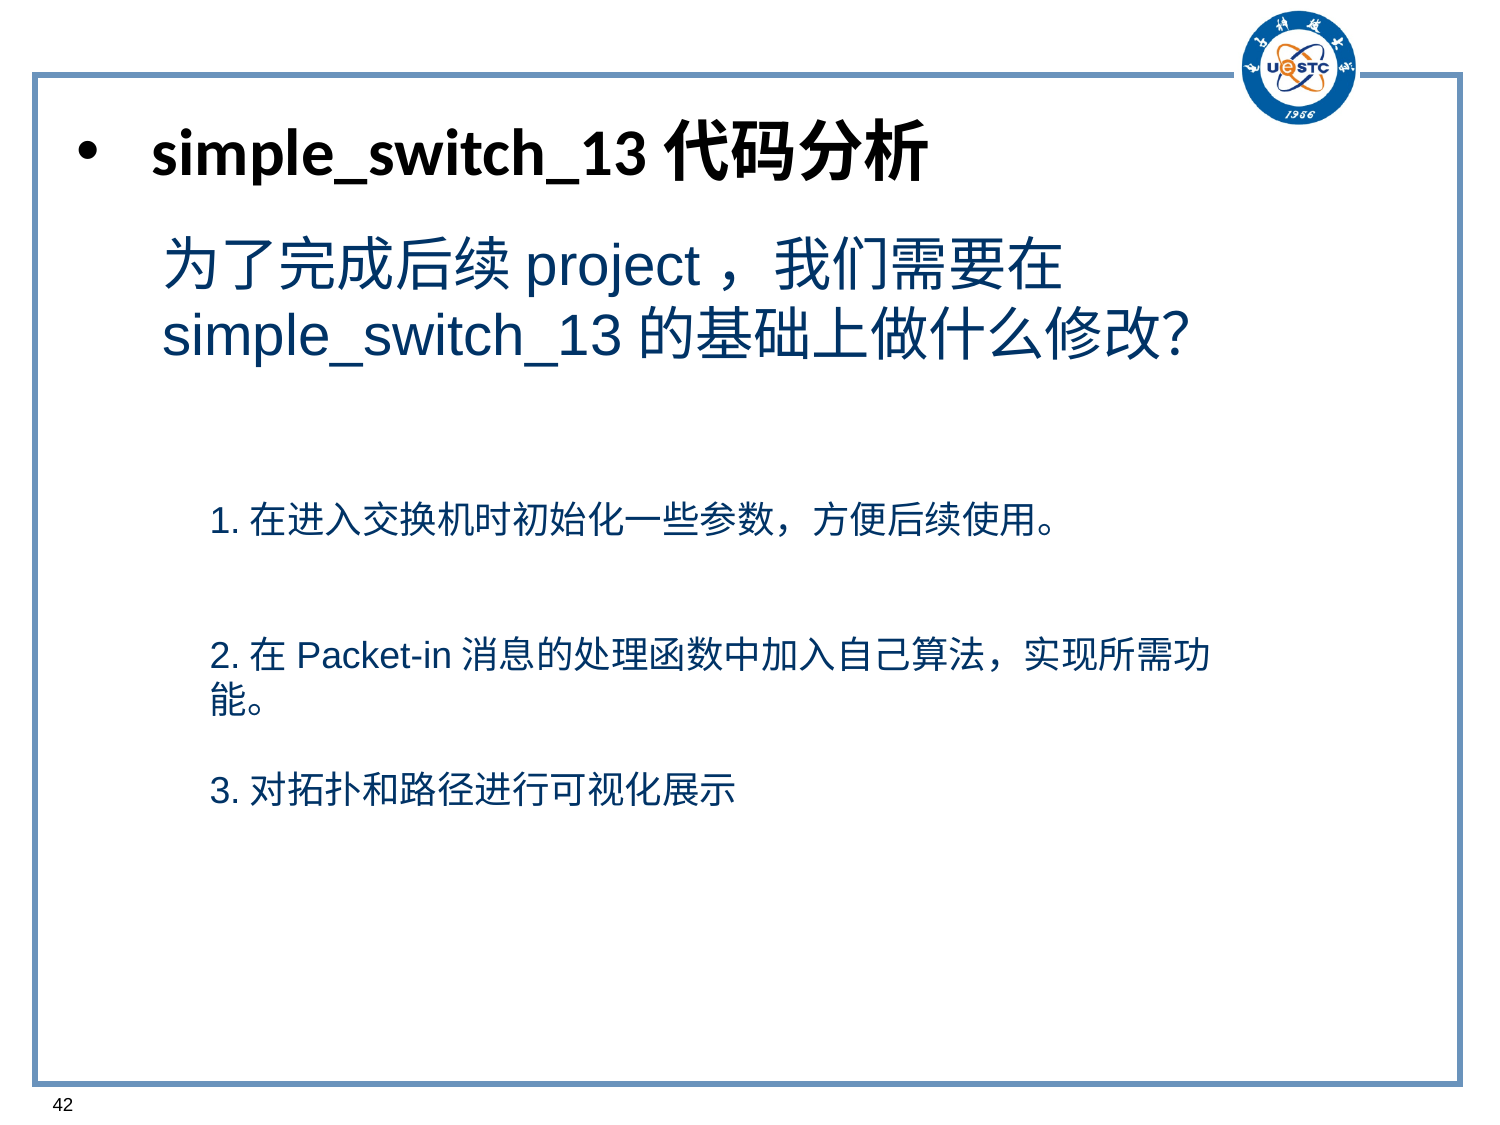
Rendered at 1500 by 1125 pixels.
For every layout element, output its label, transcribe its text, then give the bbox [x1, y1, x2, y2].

text_box simple_switch_13代码分析 [0, 101, 1037, 195]
text_box 为了完成后续project，我们需要在simple_switch_13的基础上做什么修改？ [147, 219, 1353, 375]
picture [1234, 8, 1360, 127]
slide_number 42 [37, 1084, 388, 1125]
text_box 1.在进入交换机时初始化一些参数，方便后续使用。 2.在Packet-in消息的处理函数中加入自己算法，实现所需功能。 3.对拓扑和路径进行可视化展示 [194, 488, 1294, 818]
